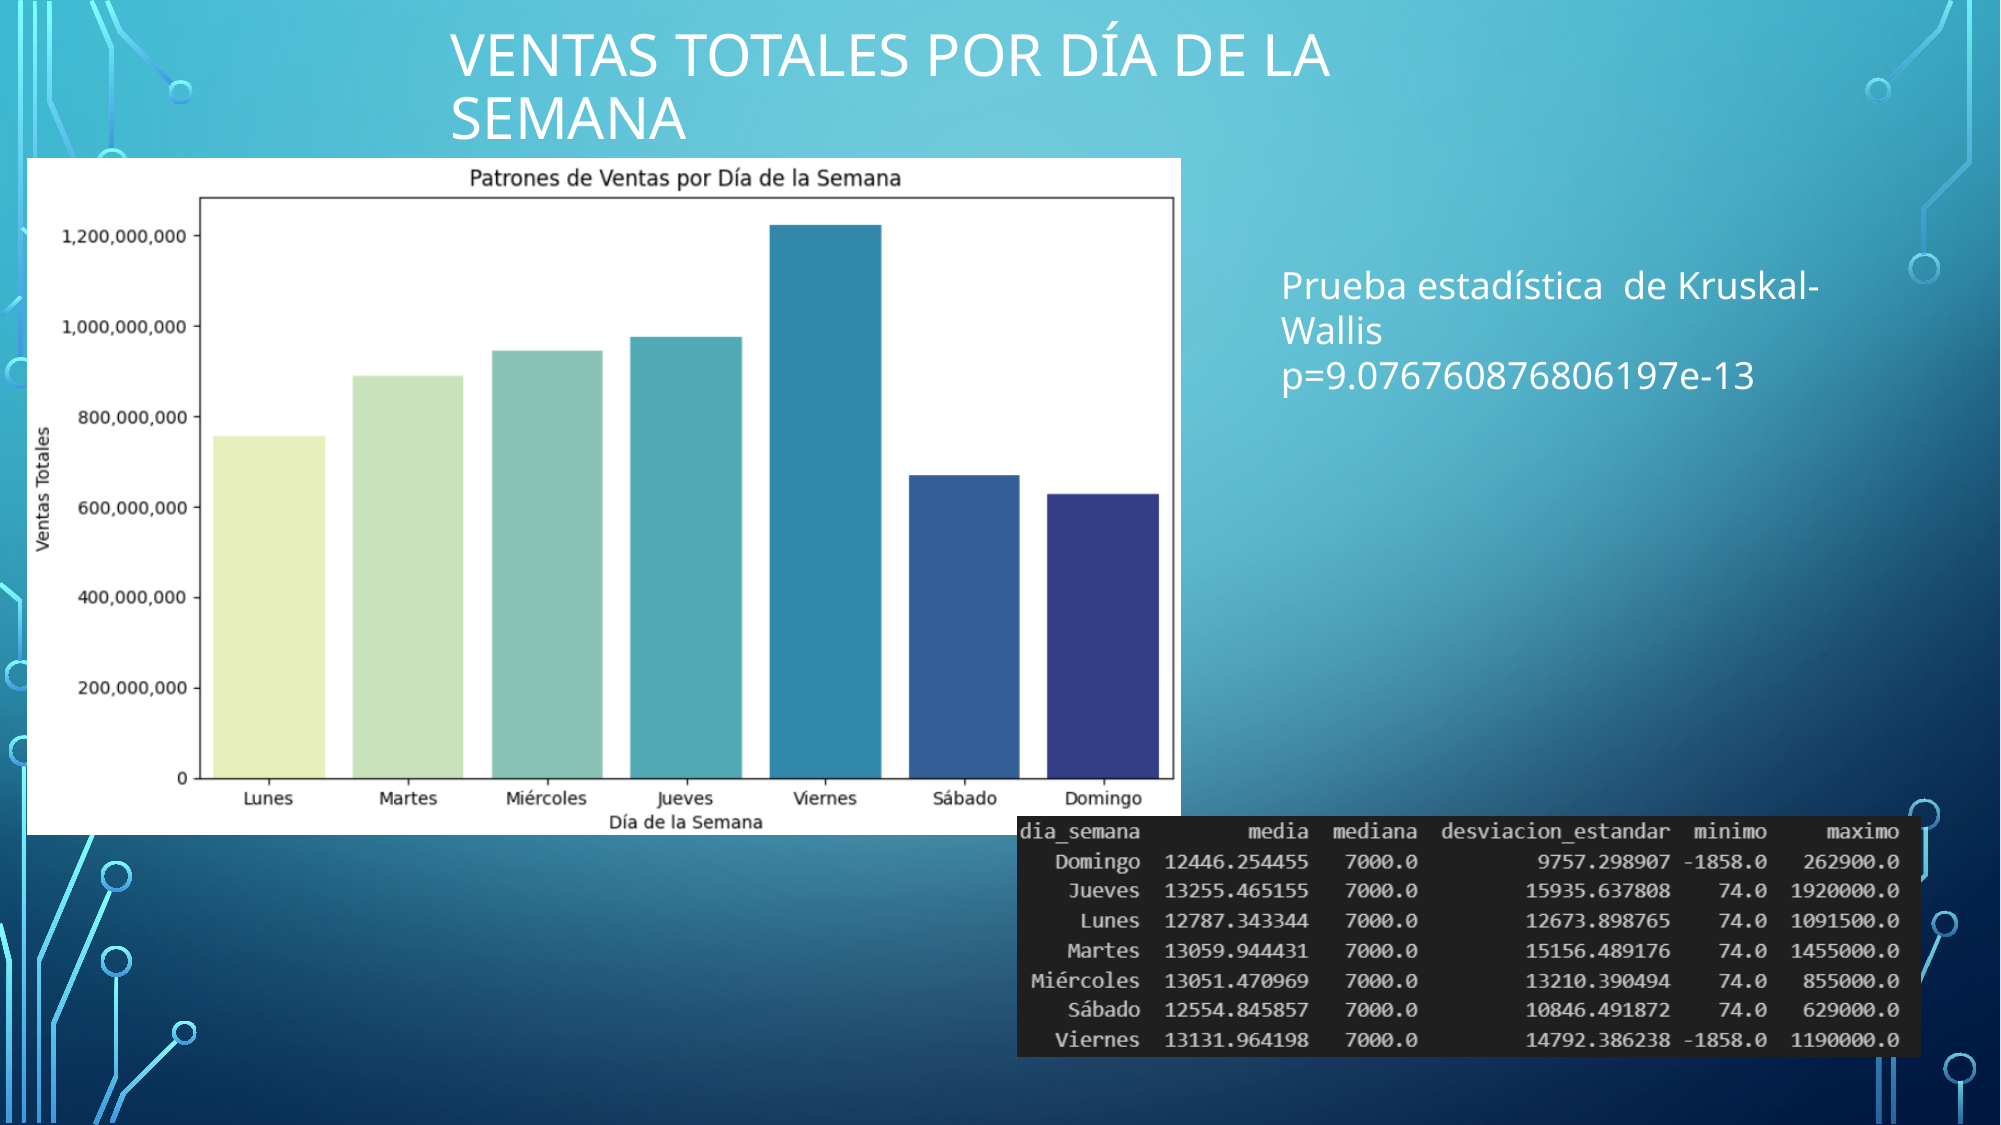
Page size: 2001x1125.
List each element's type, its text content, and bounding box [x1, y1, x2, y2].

title ventas totales por día de la semana [435, 0, 1538, 179]
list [27, 158, 1181, 835]
text_box Prueba estadística de Kruskal-Wallis p=9.076760876806197e-13 [1266, 254, 1921, 405]
picture [1017, 816, 1921, 1057]
